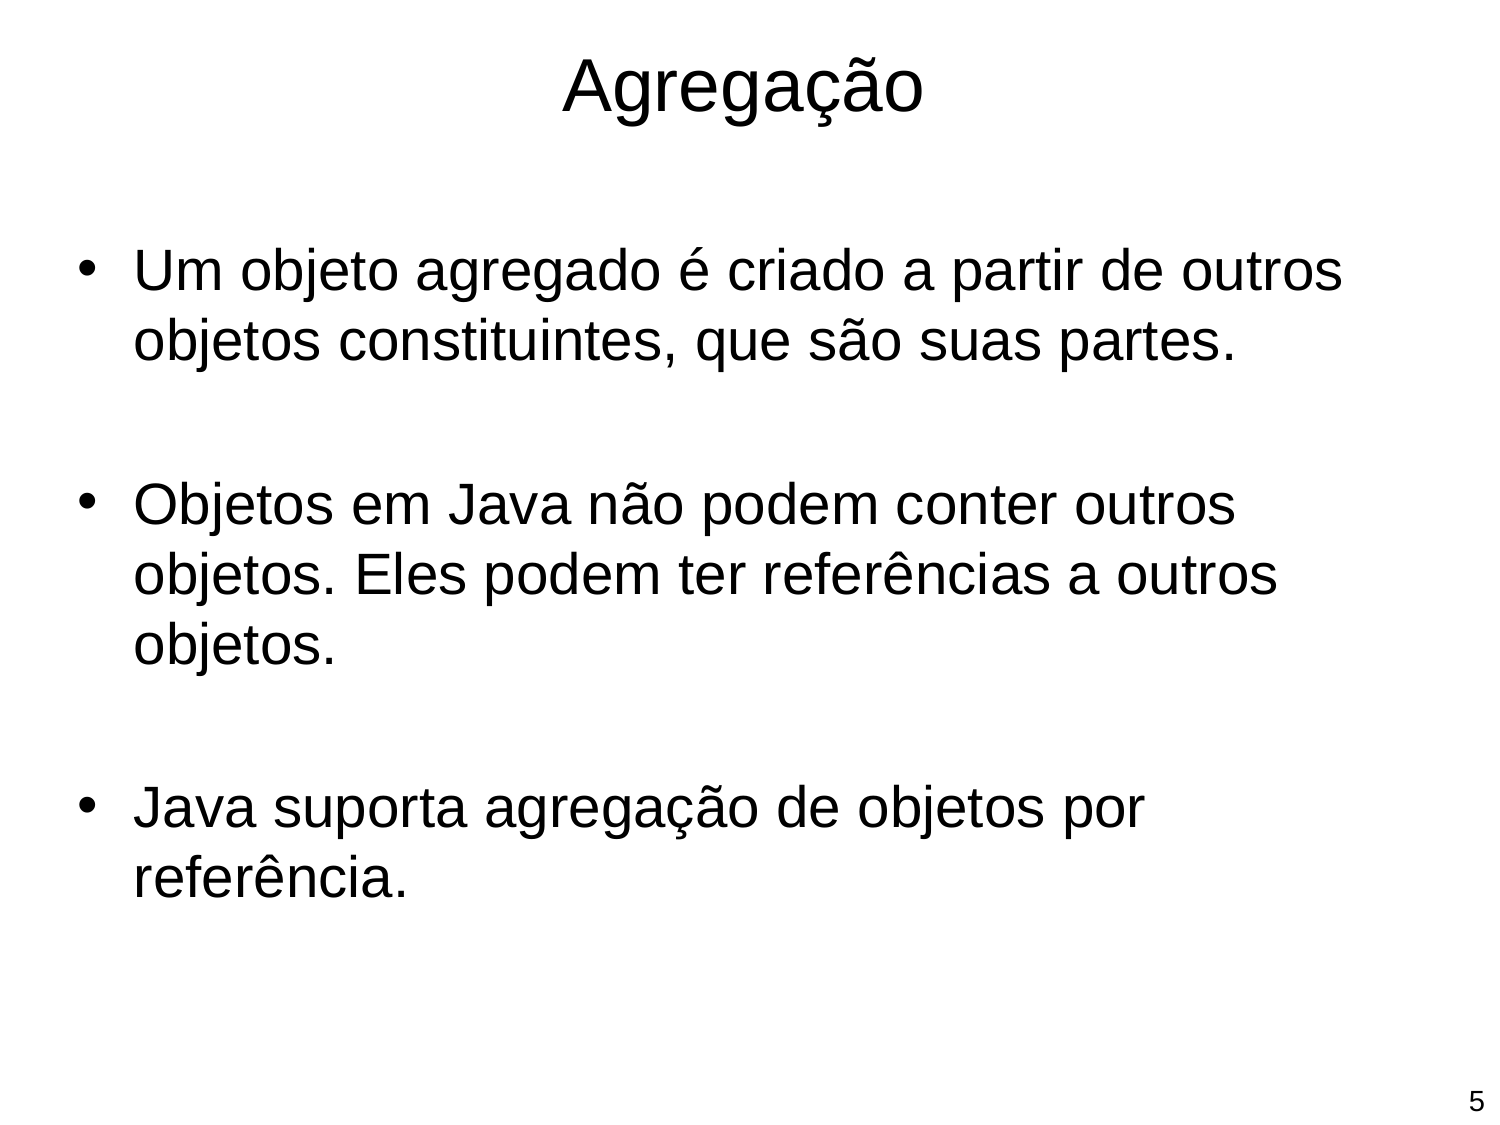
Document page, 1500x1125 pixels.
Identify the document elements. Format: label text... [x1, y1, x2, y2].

text_box Agregação [87, 24, 1400, 138]
text_box ‹#› [1149, 1074, 1500, 1113]
list Um objeto agregado é criado a partir de outros objetos constituintes, que são suas partes. Objetos em Java não podem conter outros objetos. Eles podem ter referências a outros objetos. Java suporta agregação de objetos por referência. [62, 224, 1438, 775]
